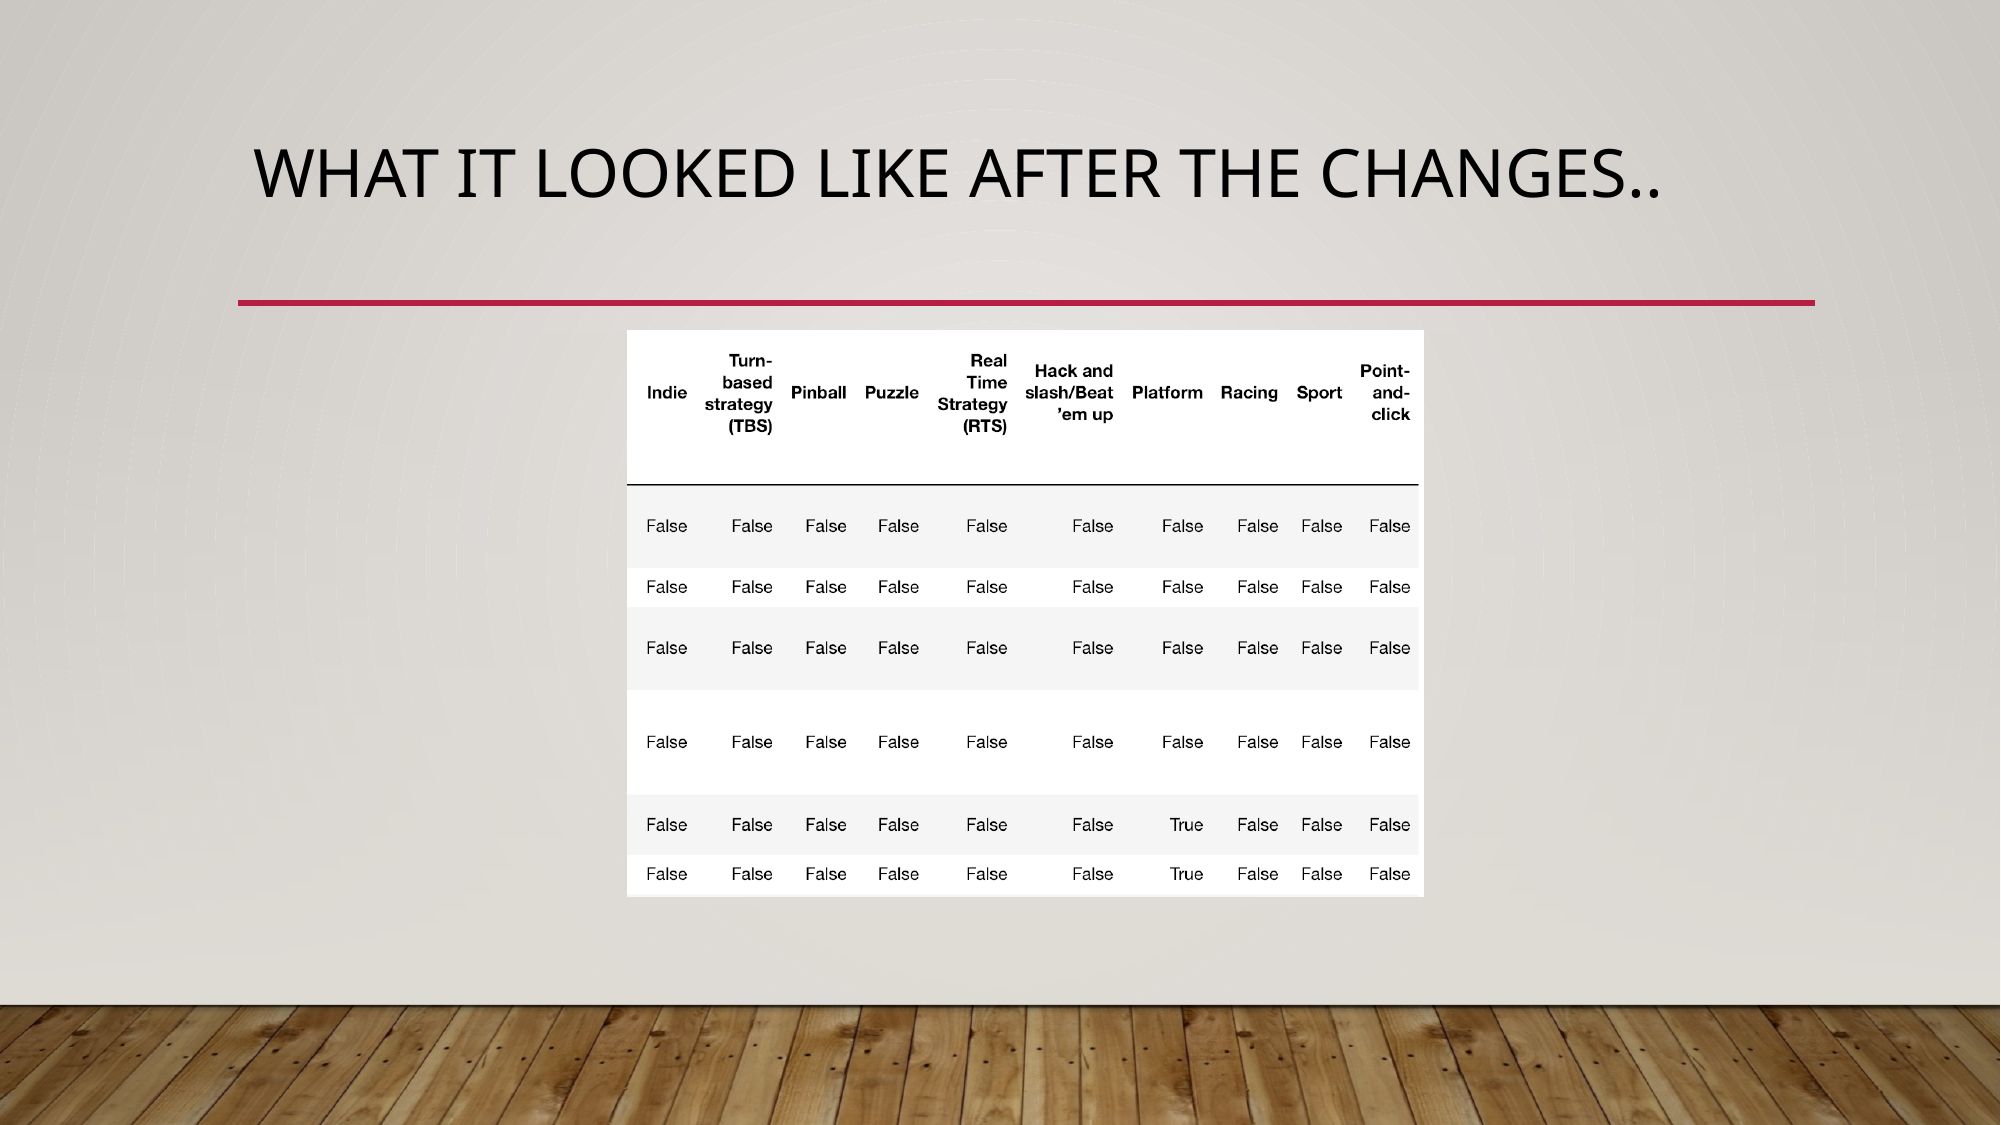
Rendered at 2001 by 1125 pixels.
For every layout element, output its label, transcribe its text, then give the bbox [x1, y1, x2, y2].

title What it looked like after the changes.. [238, 131, 1814, 305]
picture [0, 1005, 2000, 1125]
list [627, 330, 1424, 897]
